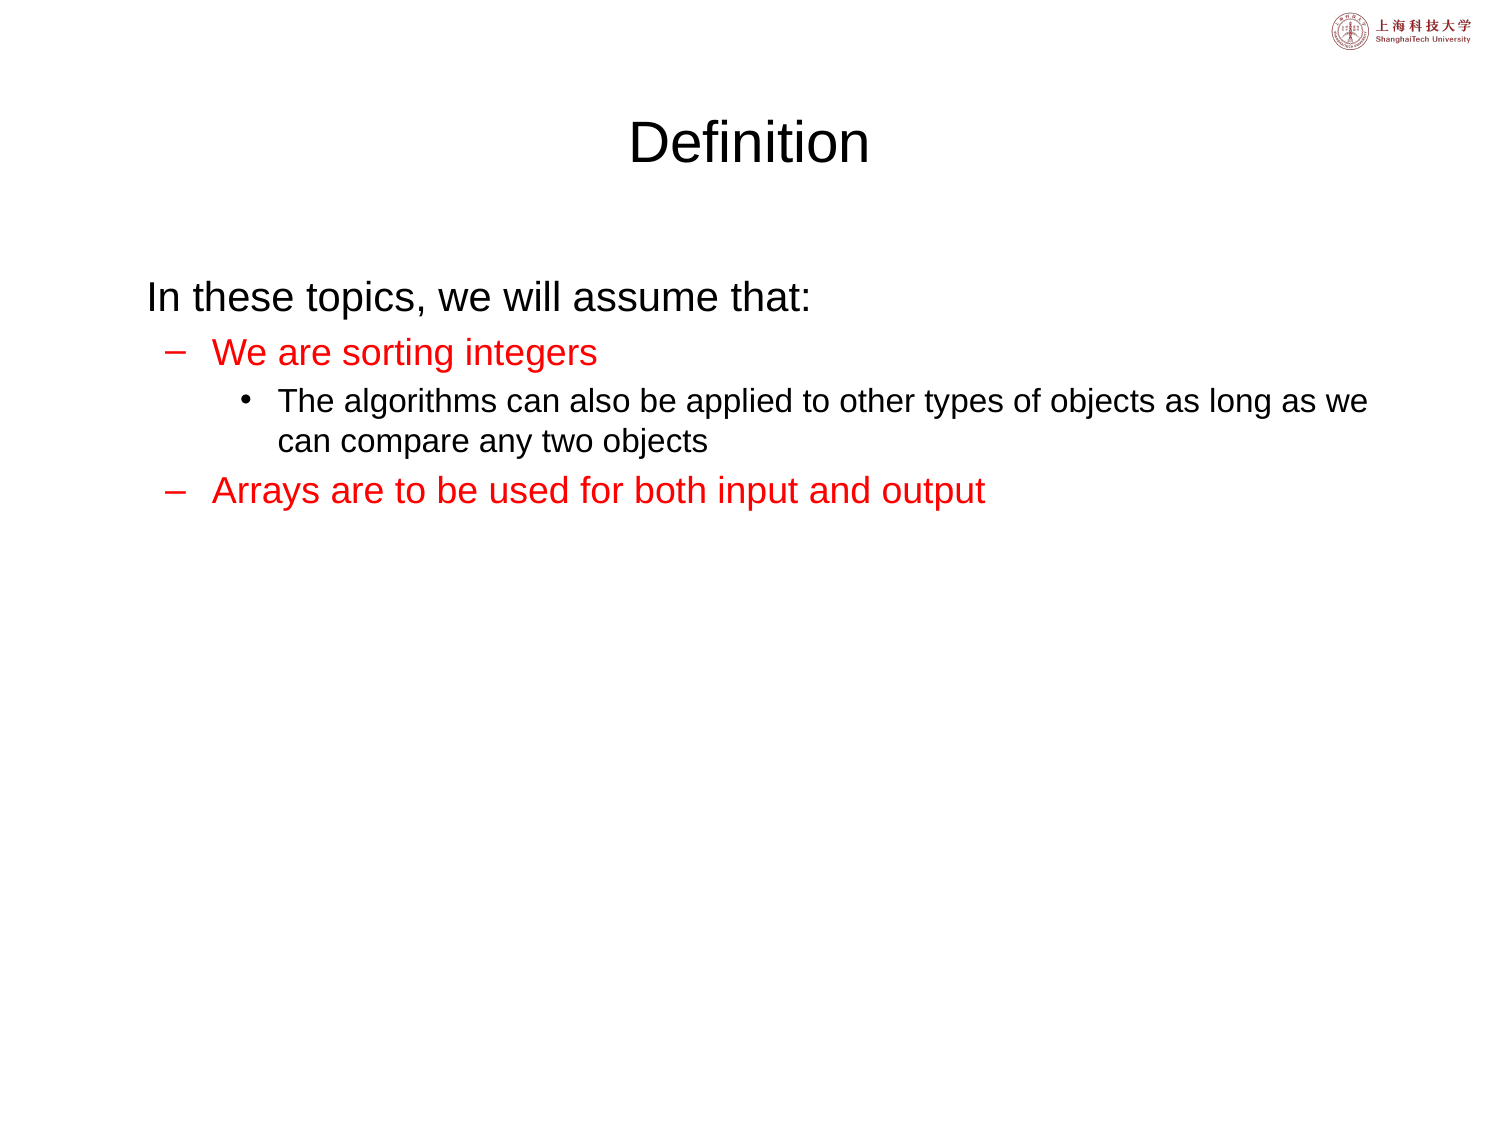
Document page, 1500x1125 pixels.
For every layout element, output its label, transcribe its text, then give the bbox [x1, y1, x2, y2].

title Definition [74, 44, 1426, 233]
list In these topics, we will assume that: We are sorting integers The algorithms can also be applied to other types of objects as long as we can compare any two objects Arrays are to be used for both input and output [74, 262, 1426, 1006]
picture [1327, 0, 1478, 109]
